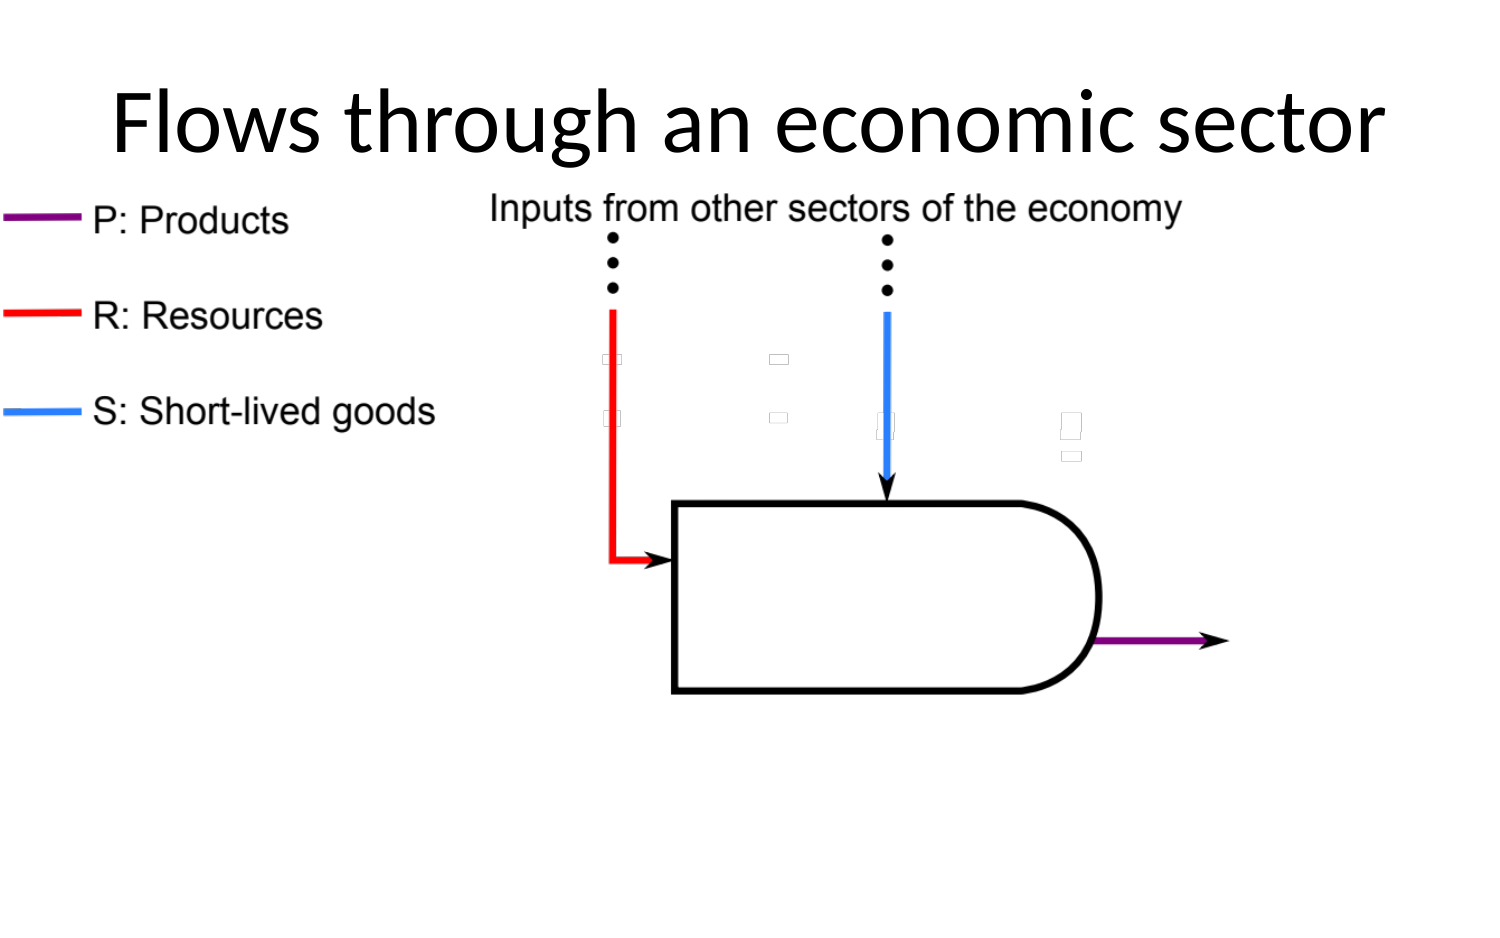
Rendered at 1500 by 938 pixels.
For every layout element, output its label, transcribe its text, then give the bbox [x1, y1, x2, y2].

picture [0, 193, 1500, 862]
title Flows through an economic sector [75, 37, 1425, 192]
